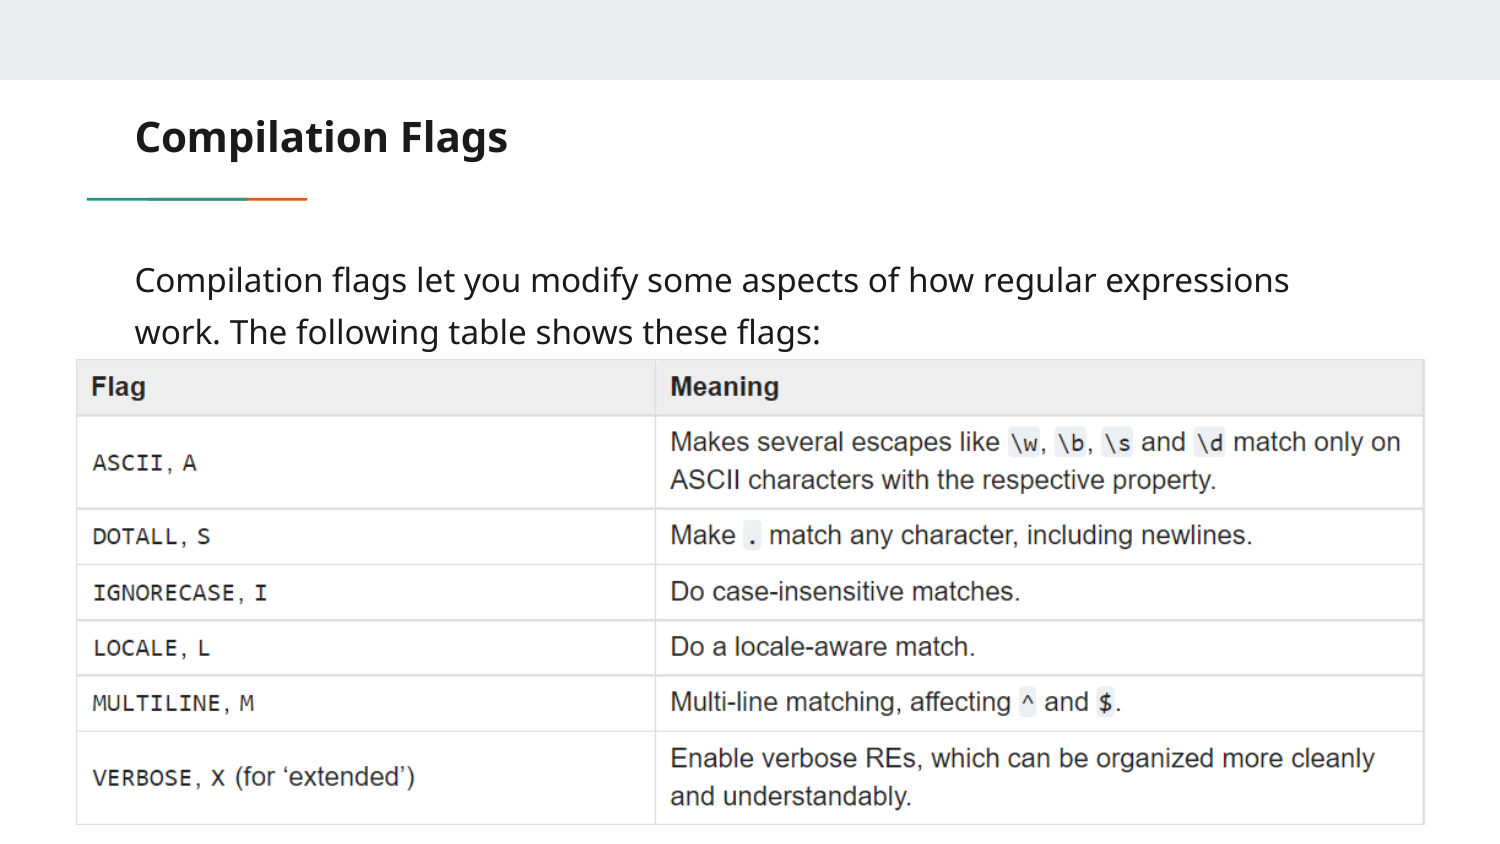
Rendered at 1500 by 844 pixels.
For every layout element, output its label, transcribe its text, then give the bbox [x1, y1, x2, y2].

title Compilation Flags [119, 92, 1381, 181]
picture [70, 353, 1430, 831]
list Compilation flags let you modify some aspects of how regular expressions work. The following table shows these flags: [119, 235, 1381, 351]
